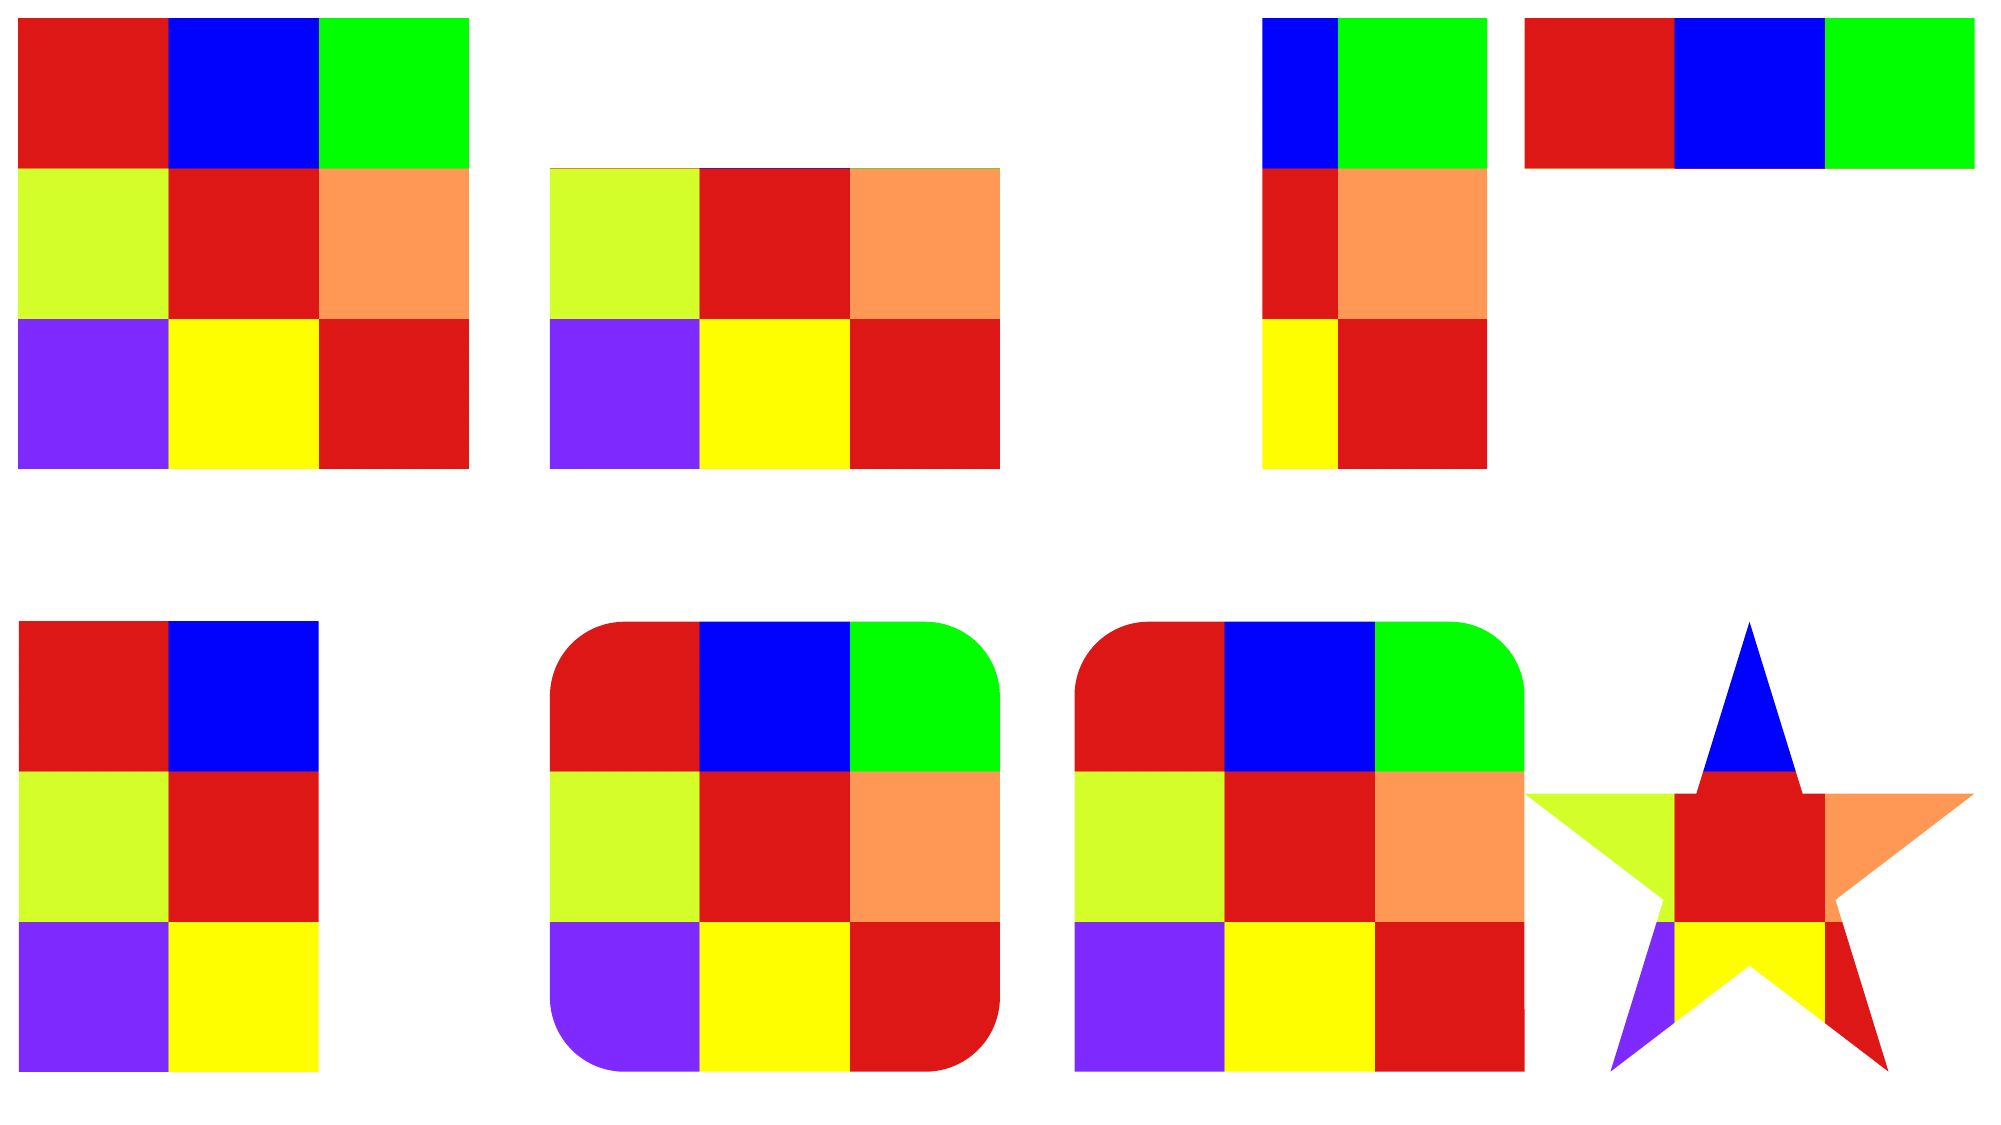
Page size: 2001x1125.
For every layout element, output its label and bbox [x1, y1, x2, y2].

picture [18, 18, 470, 470]
picture [1261, 18, 1488, 470]
picture [18, 621, 320, 1073]
picture [549, 168, 1001, 470]
picture [1523, 18, 1975, 170]
picture [1073, 621, 1975, 1073]
picture [549, 621, 1001, 1073]
